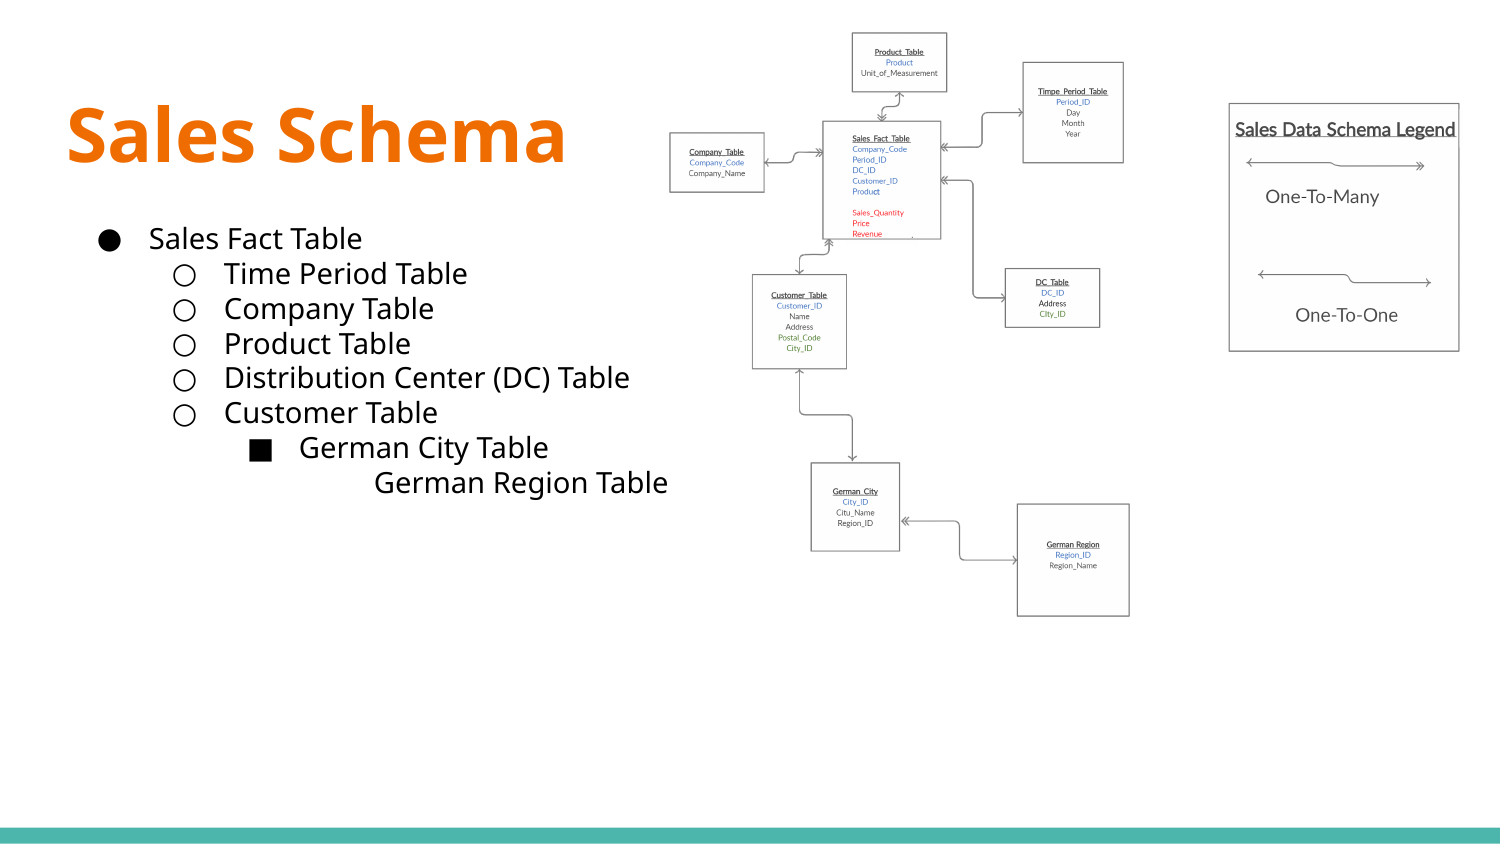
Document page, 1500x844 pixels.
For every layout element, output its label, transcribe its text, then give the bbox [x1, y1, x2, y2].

text_box Sales Fact Table Time Period Table Company Table Product Table Distribution Center (DC) Table Customer Table German City Table German Region Table [58, 205, 709, 655]
picture [658, 20, 1474, 628]
title Sales Schema [51, 72, 653, 189]
